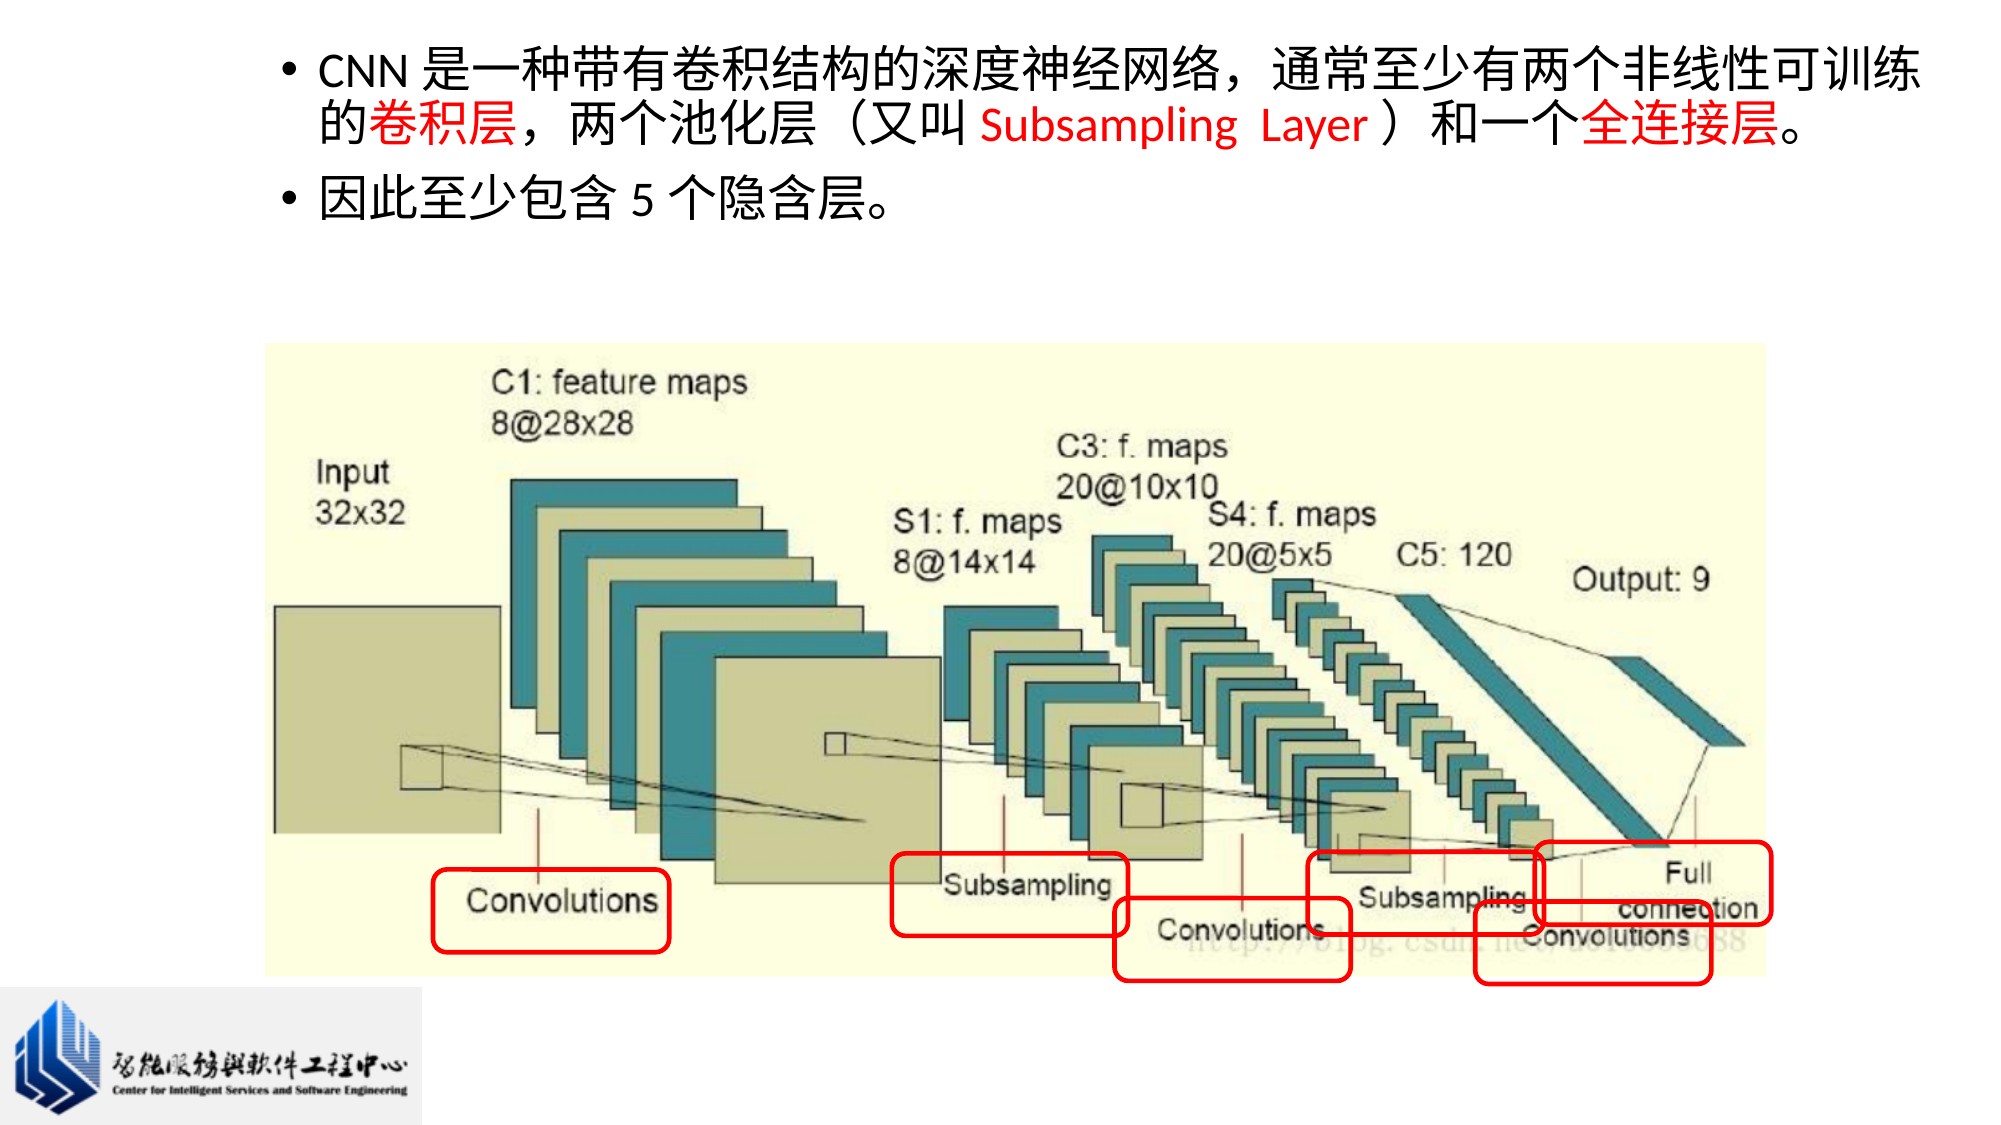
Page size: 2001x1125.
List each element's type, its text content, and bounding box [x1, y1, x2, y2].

picture [265, 343, 1766, 978]
text_box [1476, 978, 1711, 986]
text_box [1766, 843, 1773, 923]
picture [0, 987, 422, 1125]
list CNN是一种带有卷积结构的深度神经网络，通常至少有两个非线性可训练的卷积层，两个池化层（又叫Subsampling Layer）和一个全连接层。 因此至少包含5个隐含层。 [265, 36, 1963, 321]
text_box [1118, 978, 1347, 982]
